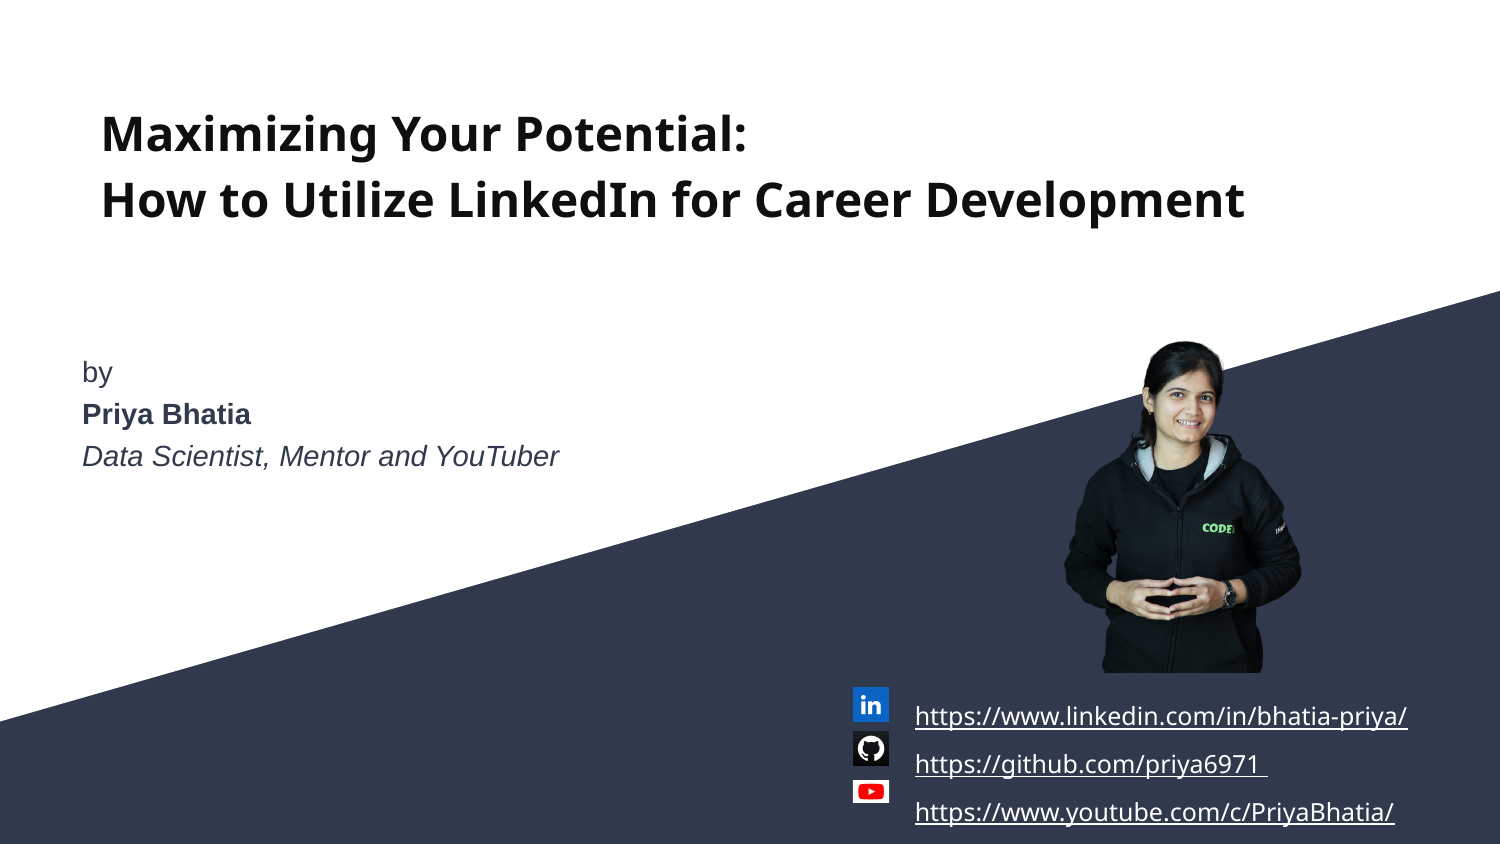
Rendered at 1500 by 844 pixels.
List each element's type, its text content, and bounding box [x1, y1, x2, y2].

picture [852, 779, 890, 804]
text_box https://www.linkedin.com/in/bhatia-priya/ https://github.com/priya6971 https://www.youtube.com/c/PriyaBhatia/ [899, 672, 1500, 844]
text_box by Priya Bhatia Data Scientist, Mentor and YouTuber [74, 339, 848, 481]
picture [853, 285, 1434, 673]
picture [853, 731, 889, 766]
picture [853, 687, 889, 722]
text_box Maximizing Your Potential: How to Utilize LinkedIn for Career Development [85, 79, 1460, 308]
